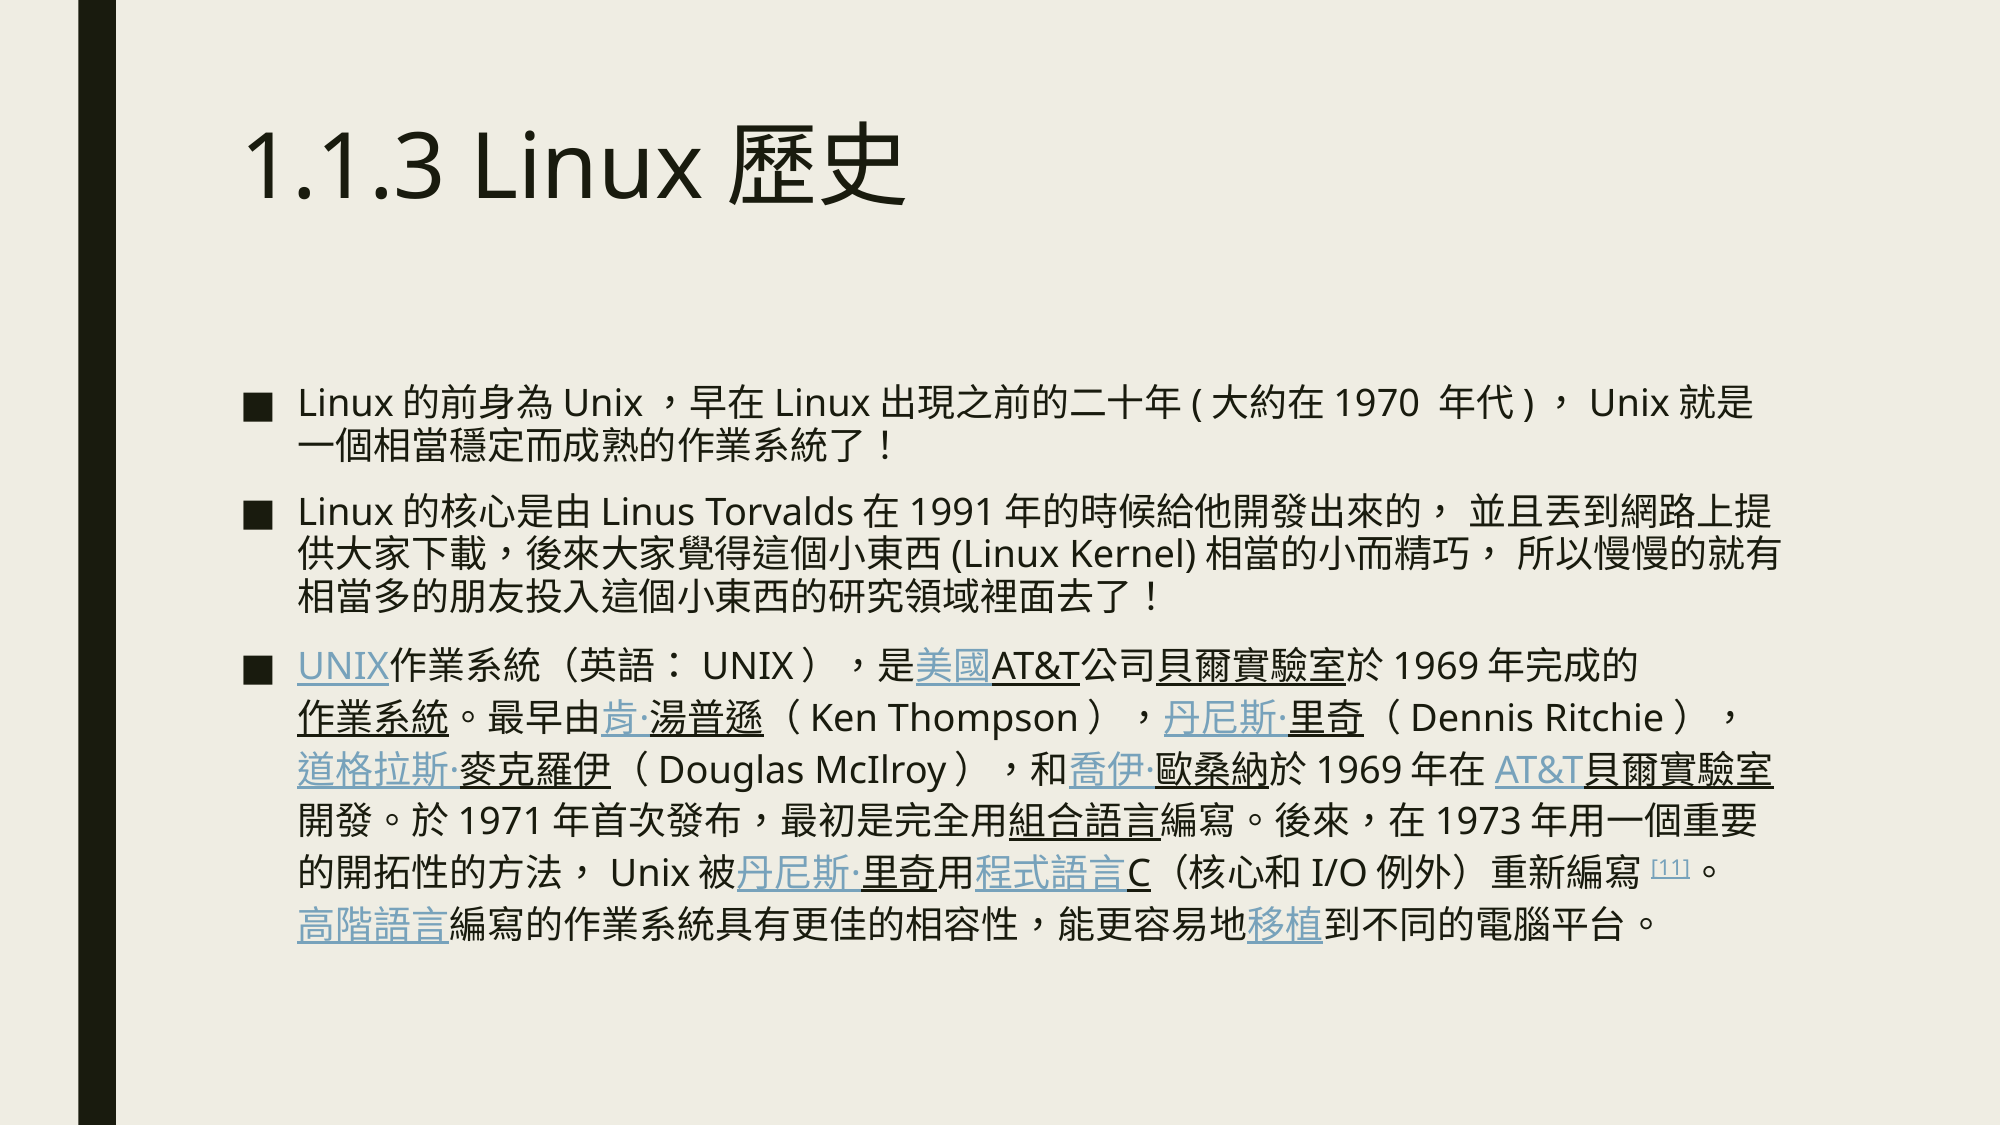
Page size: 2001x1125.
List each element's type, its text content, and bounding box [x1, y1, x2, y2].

list Linux的前身為Unix，早在Linux出現之前的二十年(大約在1970 年代)，Unix就是一個相當穩定而成熟的作業系統了！ Linux的核心是由Linus Torvalds在1991年的時候給他開發出來的， 並且丟到網路上提供大家下載，後來大家覺得這個小東西(Linux Kernel)相當的小而精巧， 所以慢慢的就有相當多的朋友投入這個小東西的研究領域裡面去了！ UNIX作業系統（英語：UNIX），是美國AT&T公司貝爾實驗室於1969年完成的作業系統。最早由肯·湯普遜（Ken Thompson），丹尼斯·里奇（Dennis Ritchie），道格拉斯·麥克羅伊（Douglas McIlroy），和喬伊·歐桑納於1969年在AT&T貝爾實驗室開發。於1971年首次發布，最初是完全用組合語言編寫。後來，在1973年用一個重要的開拓性的方法，Unix被丹尼斯·里奇用程式語言C（核心和I/O例外）重新編寫[11]。高階語言編寫的作業系統具有更佳的相容性，能更容易地移植到不同的電腦平台。 [225, 375, 1800, 963]
title 1.1.3 Linux歷史 [225, 112, 1800, 357]
